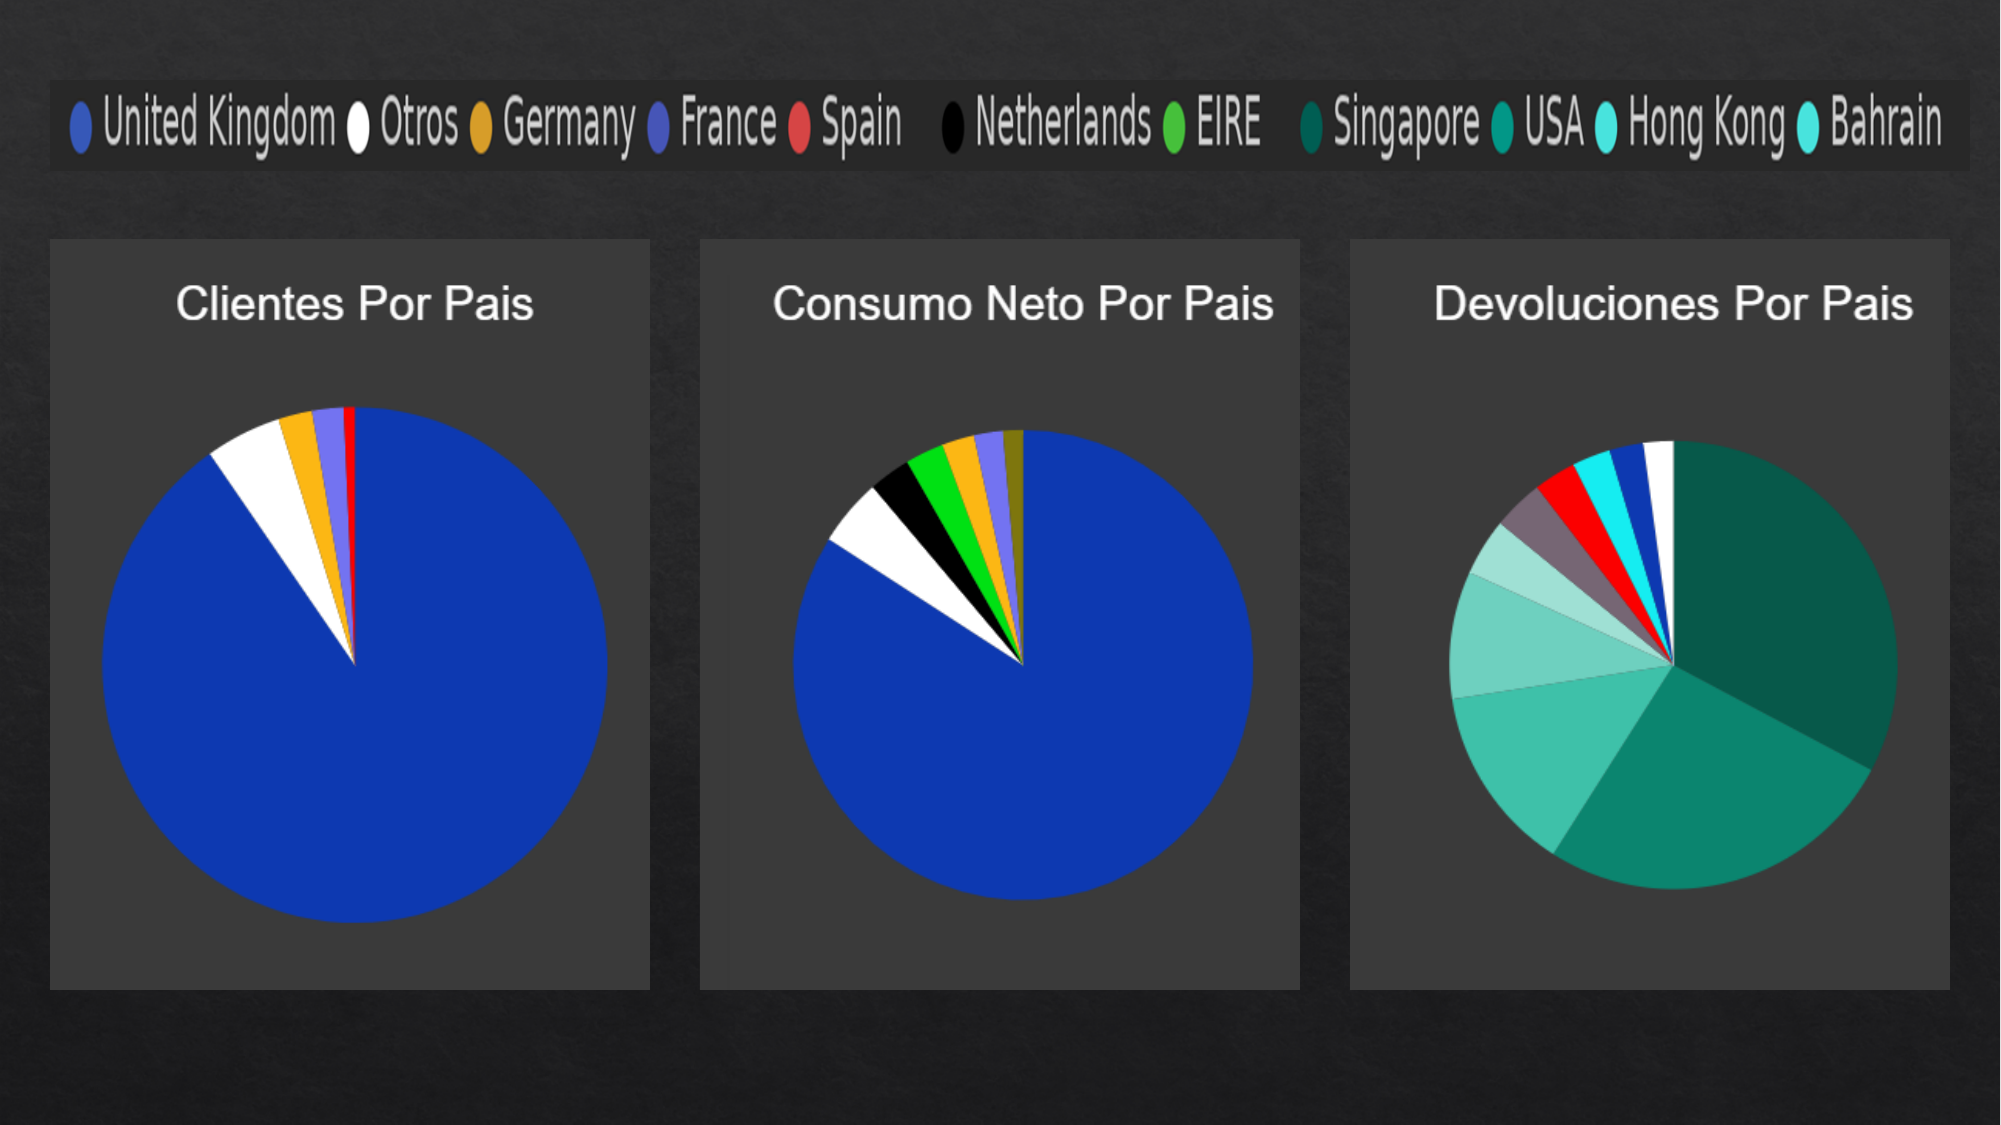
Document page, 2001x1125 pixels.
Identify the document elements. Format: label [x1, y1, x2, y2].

picture [49, 238, 651, 990]
picture [49, 80, 1971, 171]
picture [699, 238, 1301, 990]
picture [1349, 238, 1951, 990]
